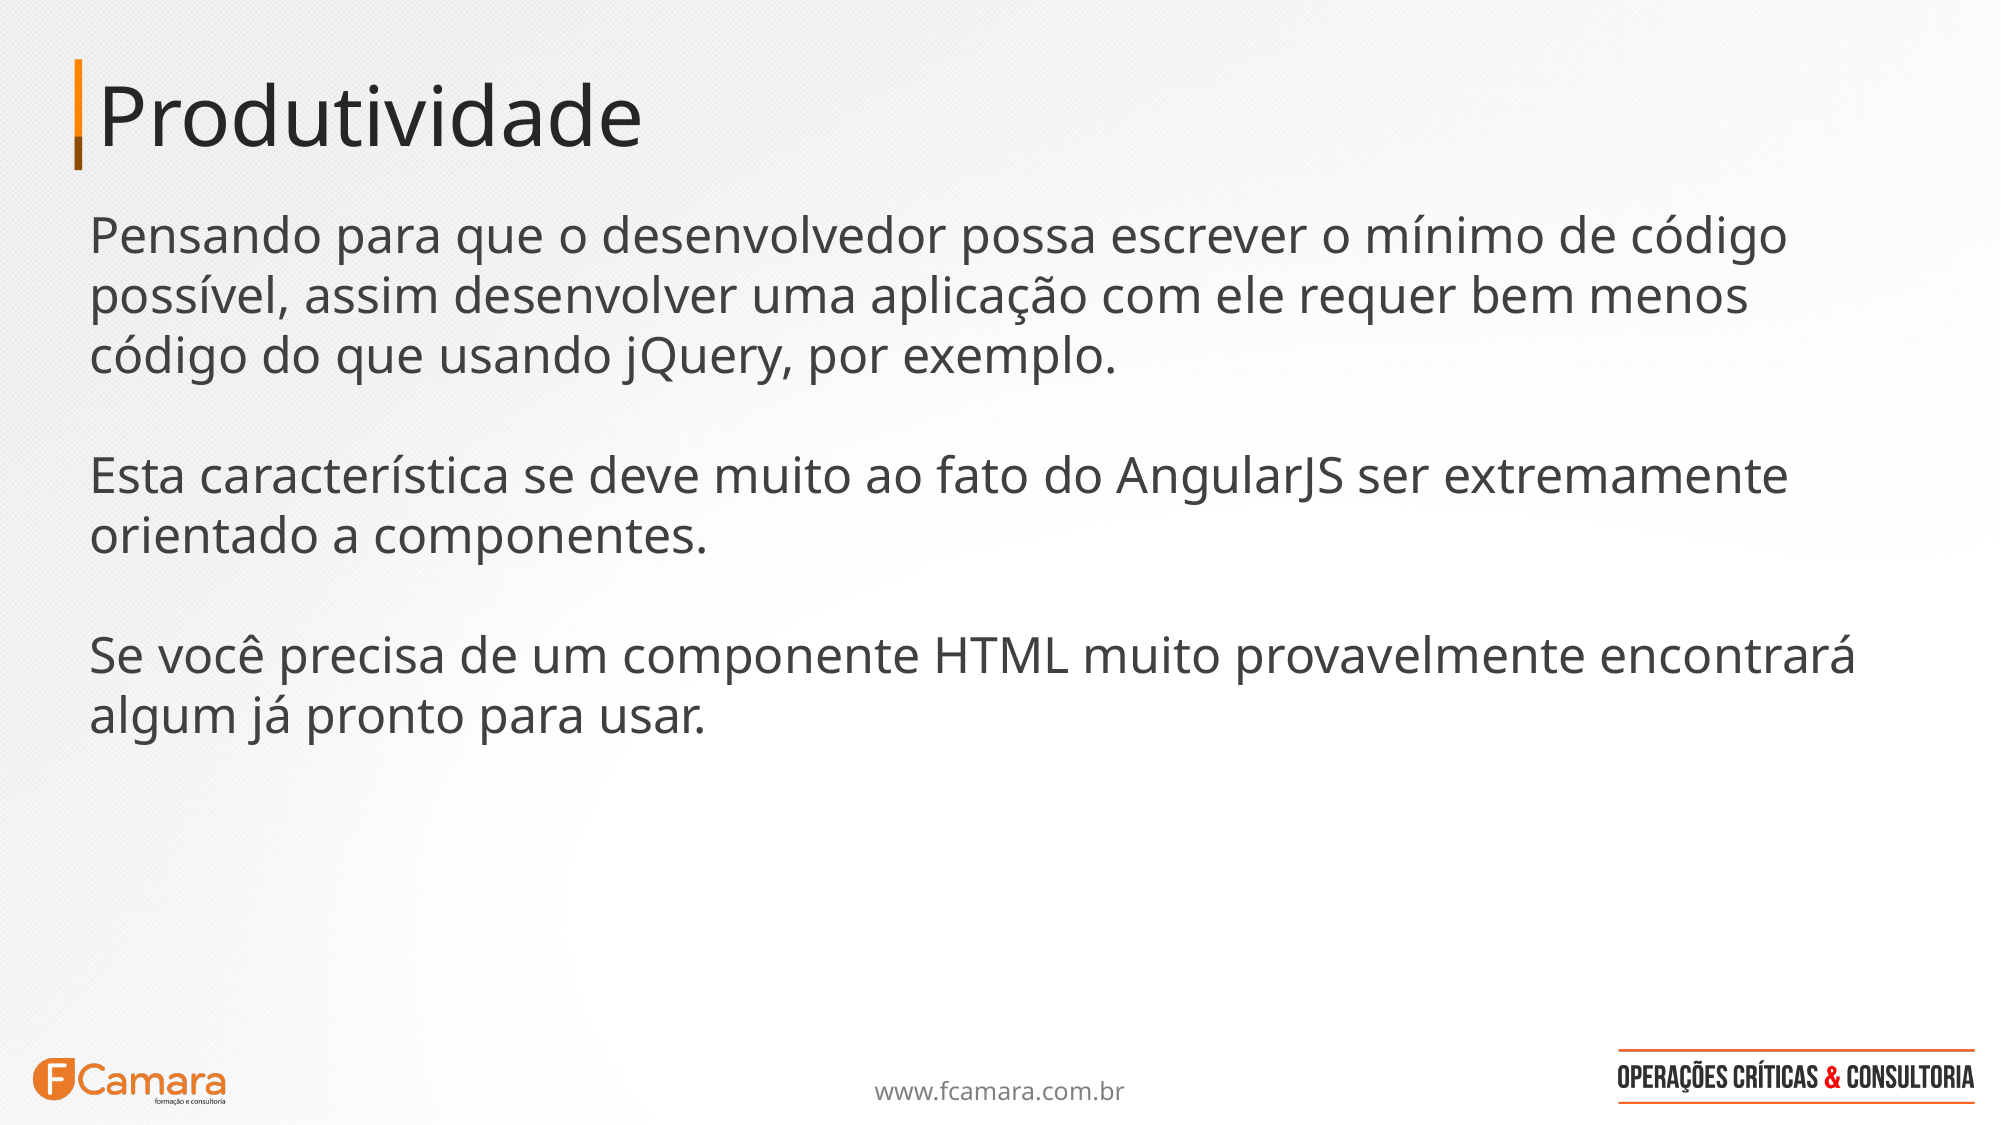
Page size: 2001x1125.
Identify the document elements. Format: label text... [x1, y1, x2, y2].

list Produtividade [83, 66, 1890, 173]
text_box Pensando para que o desenvolvedor possa escrever o mínimo de código possível, assim desenvolver uma aplicação com ele requer bem menos código do que usando jQuery, por exemplo. Esta característica se deve muito ao fato do AngularJS ser extremamente orientado a componentes. Se você precisa de um componente HTML muito provavelmente encontrará algum já pronto para usar. [74, 196, 1890, 752]
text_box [74, 59, 83, 171]
picture [0, 0, 2001, 1125]
